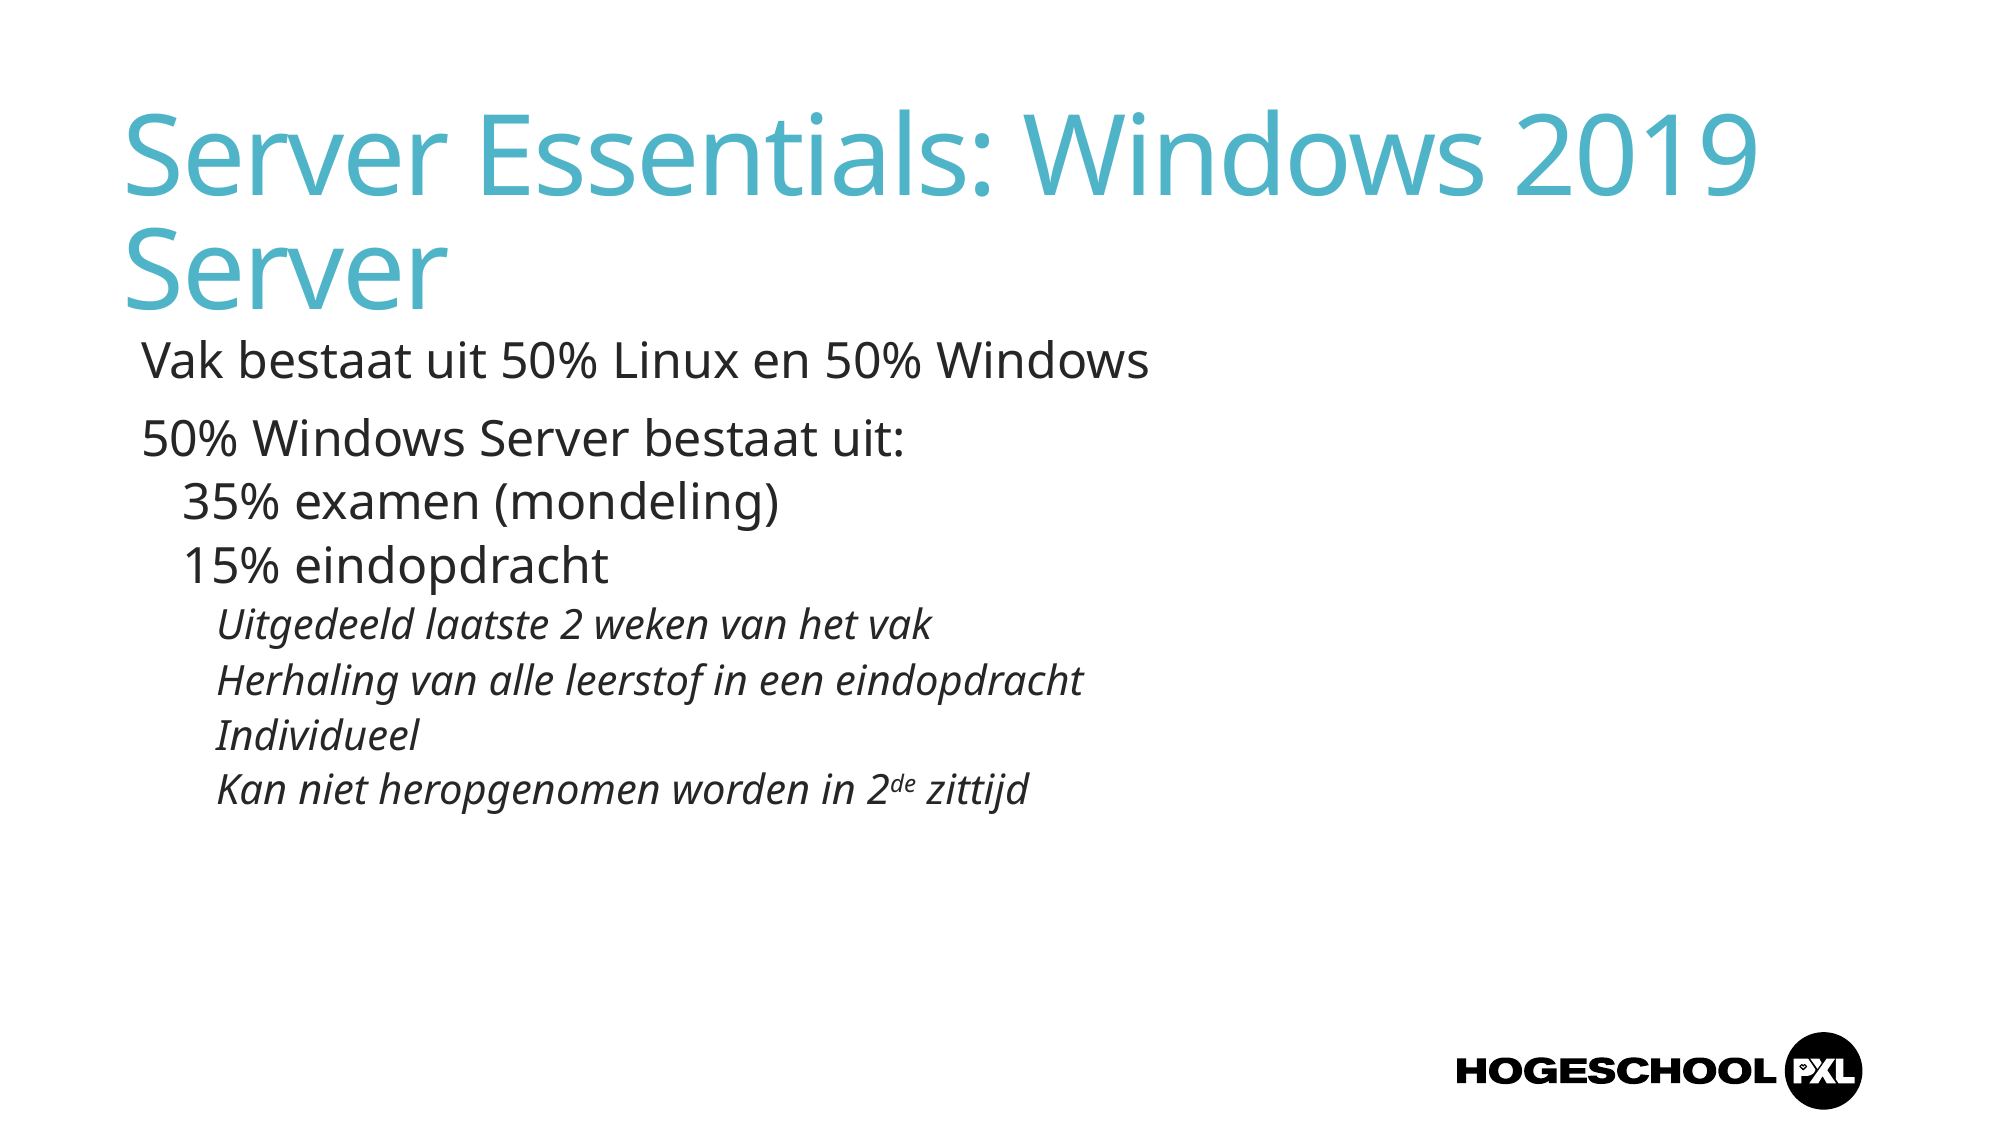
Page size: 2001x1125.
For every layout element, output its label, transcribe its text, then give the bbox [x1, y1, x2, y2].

title Server Essentials: Windows 2019 Server [107, 81, 1875, 354]
list Vak bestaat uit 50% Linux en 50% Windows 50% Windows Server bestaat uit: 35% examen (mondeling) 15% eindopdracht Uitgedeeld laatste 2 weken van het vak Herhaling van alle leerstof in een eindopdracht Individueel Kan niet heropgenomen worden in 2de zittijd [111, 329, 1876, 948]
